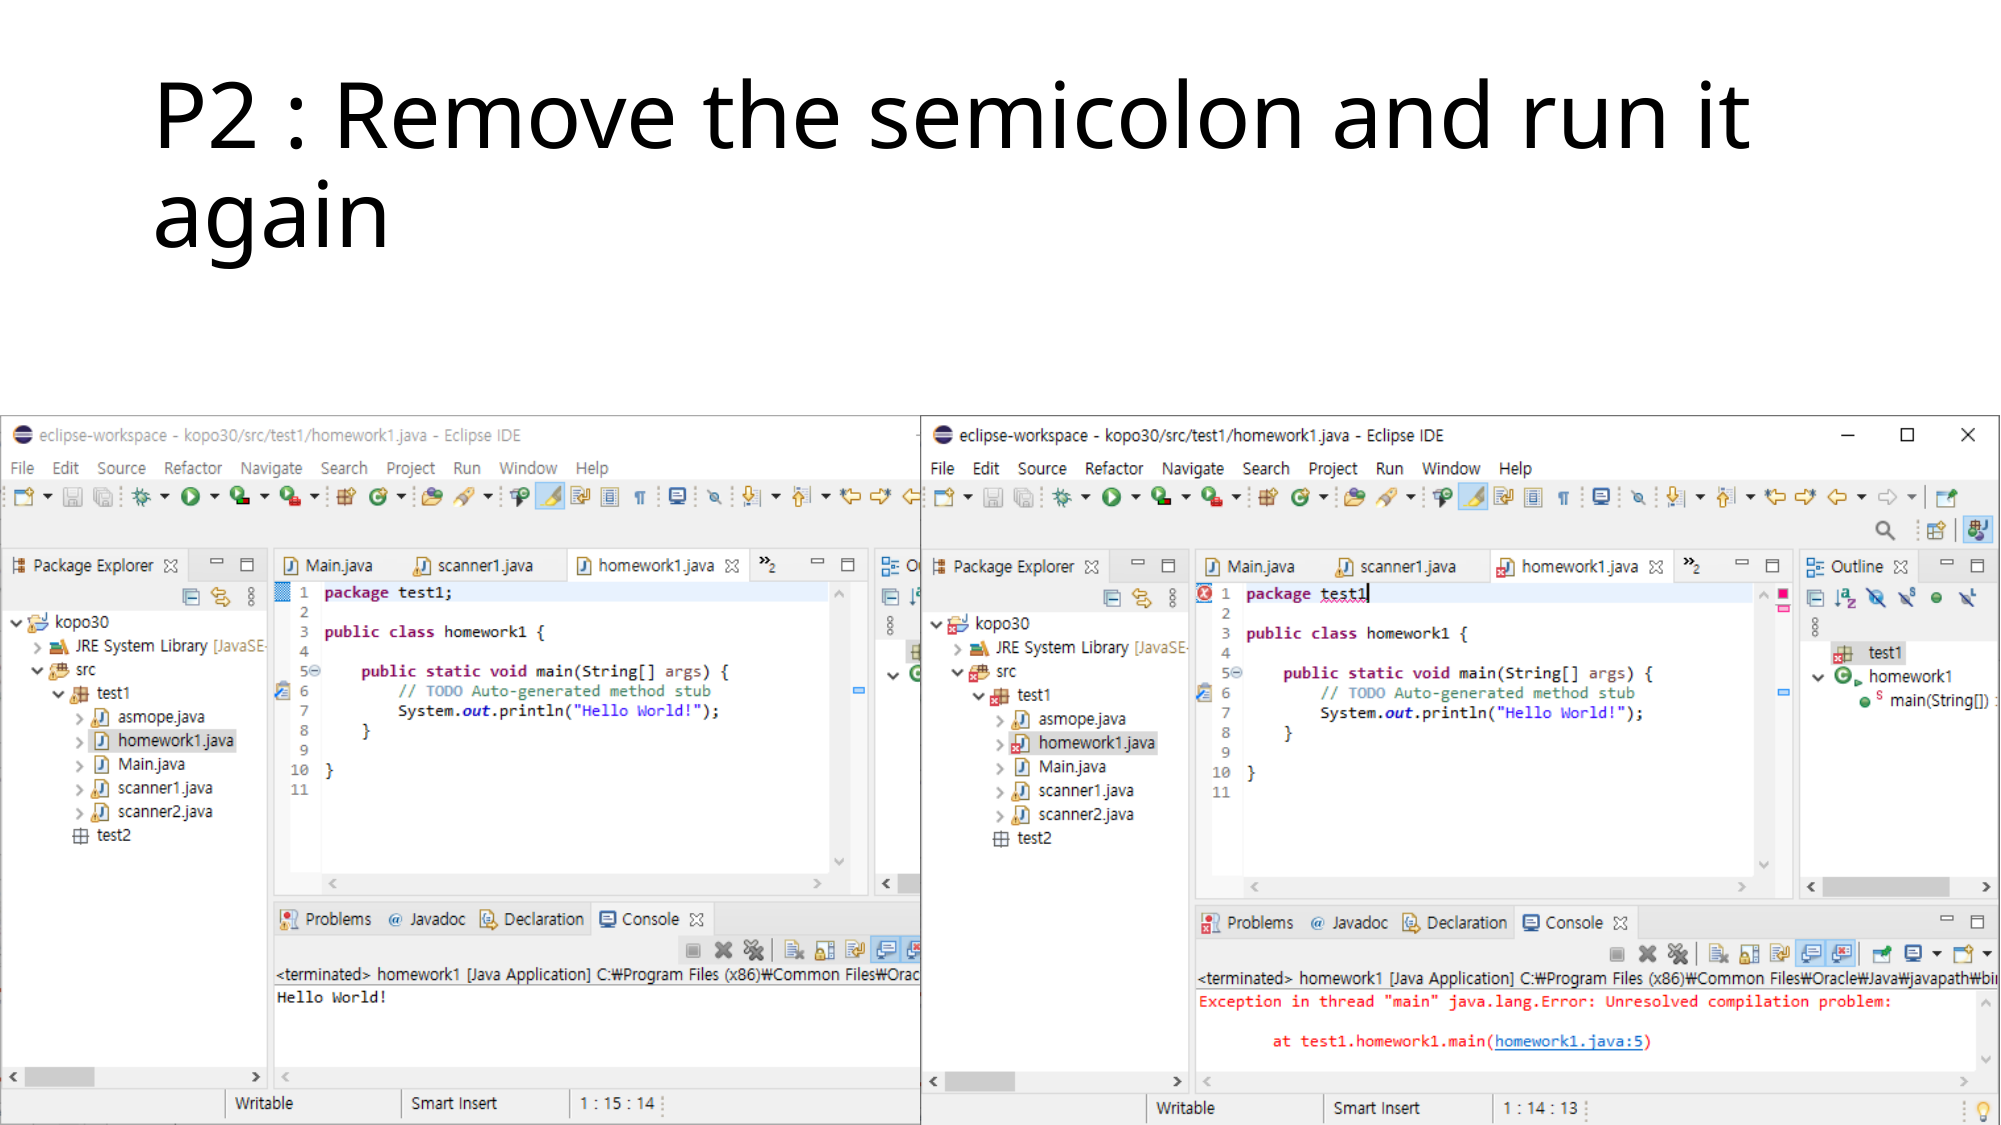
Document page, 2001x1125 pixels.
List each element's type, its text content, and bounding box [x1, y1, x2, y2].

picture [0, 415, 919, 1125]
title P2 : Remove the semicolon and run it again [137, 59, 1863, 278]
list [919, 415, 2000, 1125]
